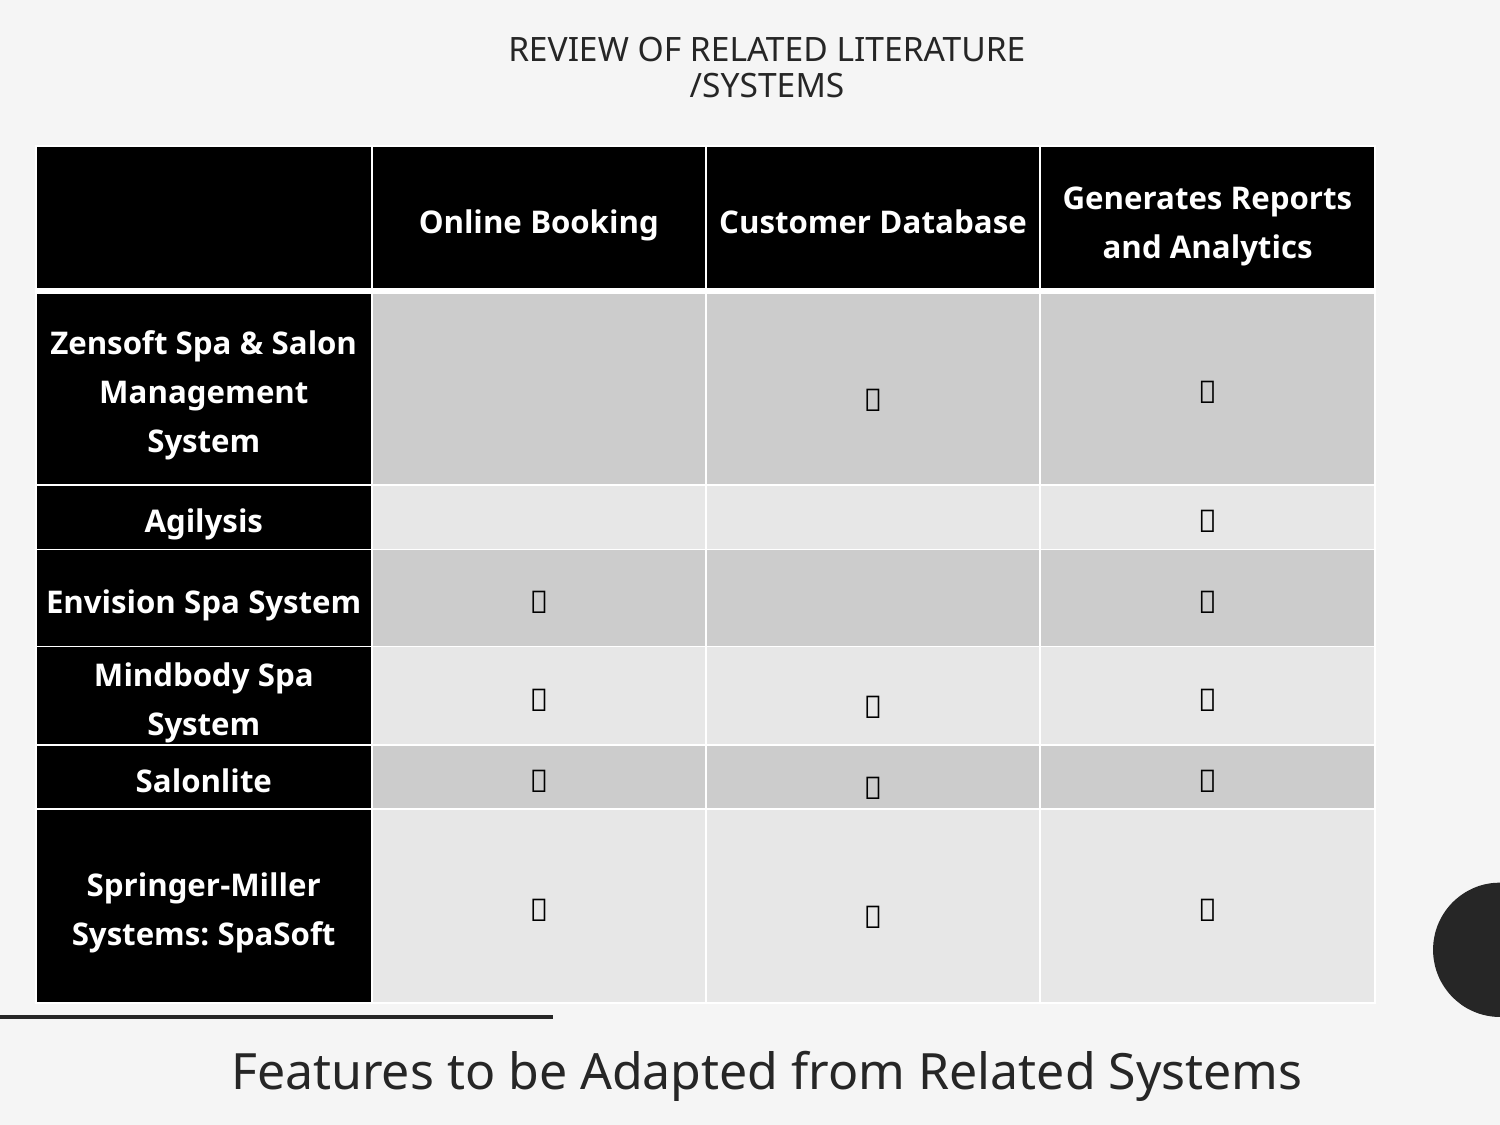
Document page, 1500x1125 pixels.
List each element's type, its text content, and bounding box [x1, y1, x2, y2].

table_cell  [1041, 810, 1374, 1002]
text_box Features to be Adapted from Related Systems [35, 1033, 1499, 1121]
table_header Generates Reports and Analytics [1041, 147, 1374, 288]
table_cell  [707, 647, 1039, 744]
table_cell Envision Spa System [37, 550, 371, 646]
table_cell  [707, 810, 1039, 1002]
table_header [37, 147, 371, 288]
table_cell [373, 486, 705, 549]
table_cell  [373, 746, 705, 808]
table_cell  [1041, 294, 1374, 484]
table_cell  [1041, 647, 1374, 744]
table_cell [707, 550, 1039, 646]
table_cell Springer-Miller Systems: SpaSoft [37, 810, 371, 1002]
table_cell [707, 486, 1039, 549]
table_cell  [707, 294, 1039, 484]
table_cell  [1041, 746, 1374, 808]
table_cell  [373, 647, 705, 744]
table_cell  [707, 746, 1039, 808]
table_cell Salonlite [37, 746, 371, 808]
table_header Online Booking [373, 147, 705, 288]
table_header Customer Database [707, 147, 1039, 288]
table_cell [373, 294, 705, 484]
table_cell Zensoft Spa & Salon Management System [37, 294, 371, 484]
table_cell  [373, 810, 705, 1002]
table_cell Mindbody Spa System [37, 647, 371, 744]
title REVIEW OF RELATED LITERATURE /SYSTEMS [35, 24, 1499, 113]
table_cell Agilysis [37, 486, 371, 549]
table_cell  [373, 550, 705, 646]
table_cell  [1041, 550, 1374, 646]
table_cell  [1041, 486, 1374, 549]
